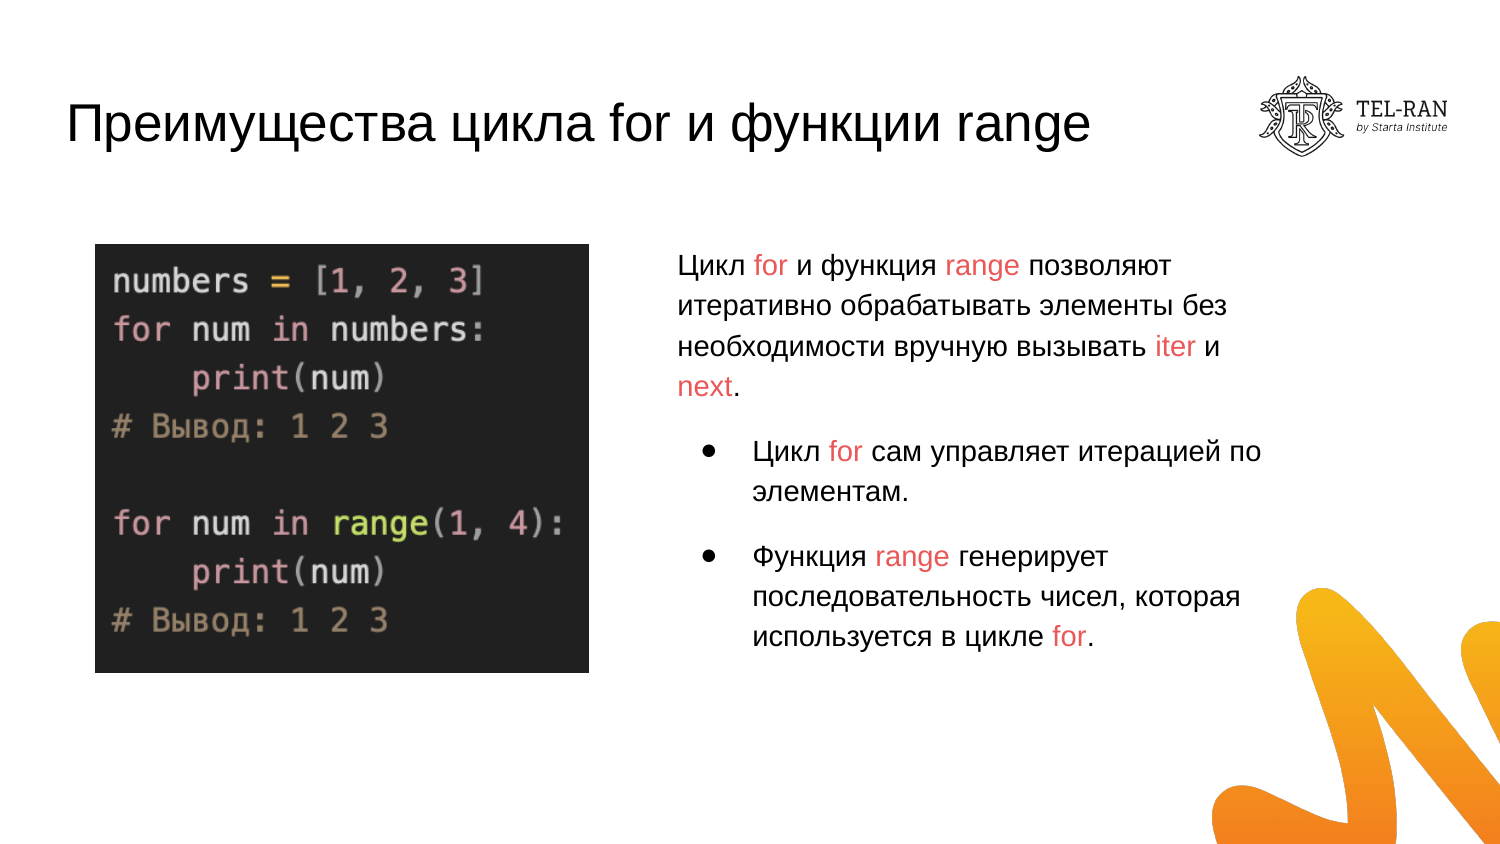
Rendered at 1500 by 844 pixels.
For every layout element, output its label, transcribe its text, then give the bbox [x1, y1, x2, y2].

picture [1152, 588, 1500, 844]
text_box Цикл for и функция range позволяют итеративно обрабатывать элементы без необходимости вручную вызывать iter и next. Цикл for сам управляет итерацией по элементам. Функция range генерирует последовательность чисел, которая используется в цикле for. [662, 226, 1289, 724]
picture [95, 244, 590, 673]
title Преимущества цикла for и функции range [51, 72, 1449, 167]
picture [1259, 76, 1447, 157]
